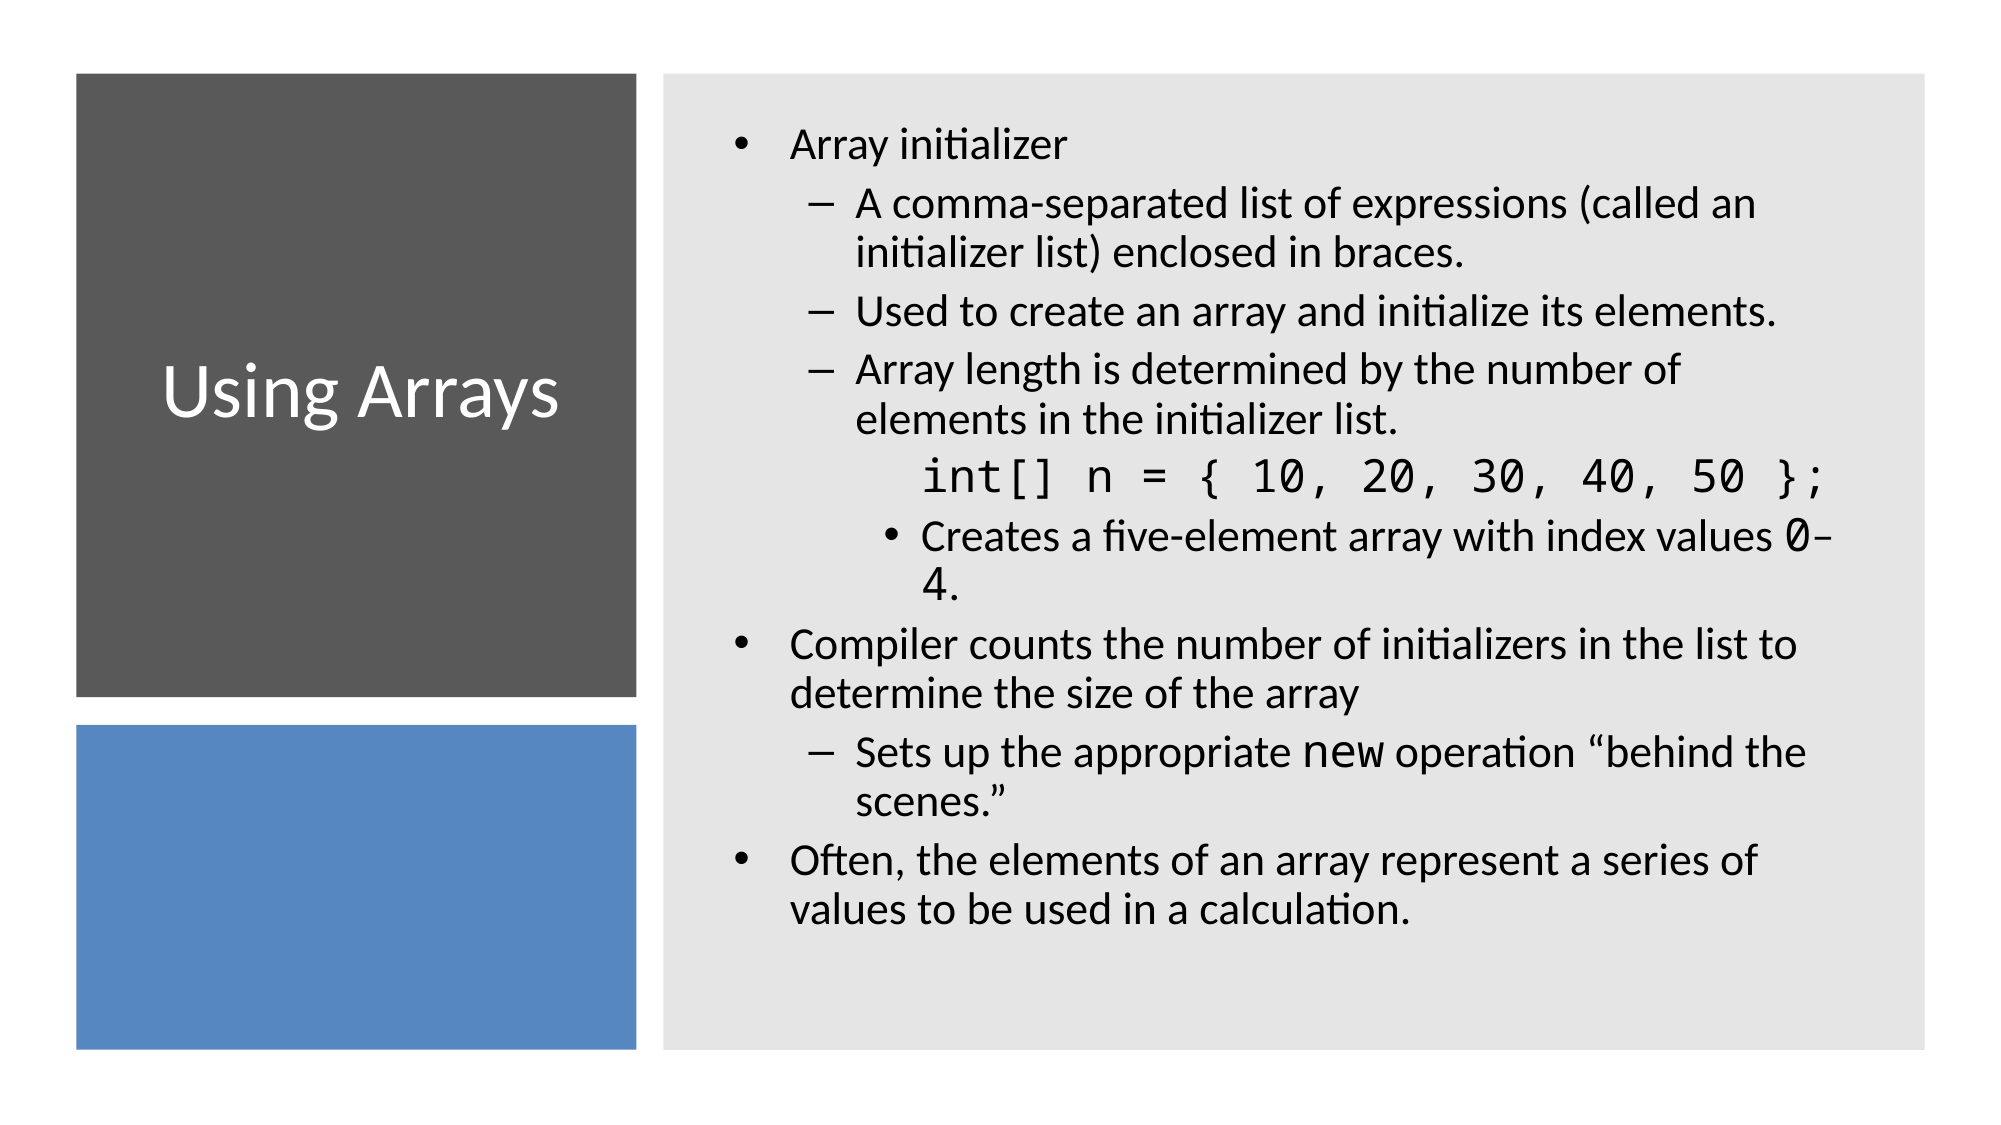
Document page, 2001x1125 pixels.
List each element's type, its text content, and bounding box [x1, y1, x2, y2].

list Array initializer A comma-separated list of expressions (called an initializer list) enclosed in braces. Used to create an array and initialize its elements. Array length is determined by the number of elements in the initializer list. int[] n = { 10, 20, 30, 40, 50 }; Creates a five-element array with index values 0–4. Compiler counts the number of initializers in the list to determine the size of the array Sets up the appropriate new operation “behind the scenes.” Often, the elements of an array represent a series of values to be used in a calculation. [718, 112, 1873, 1011]
text_box [74, 71, 639, 699]
text_box [661, 71, 1927, 1052]
text_box [74, 723, 639, 1052]
title Using Arrays [127, 120, 595, 652]
